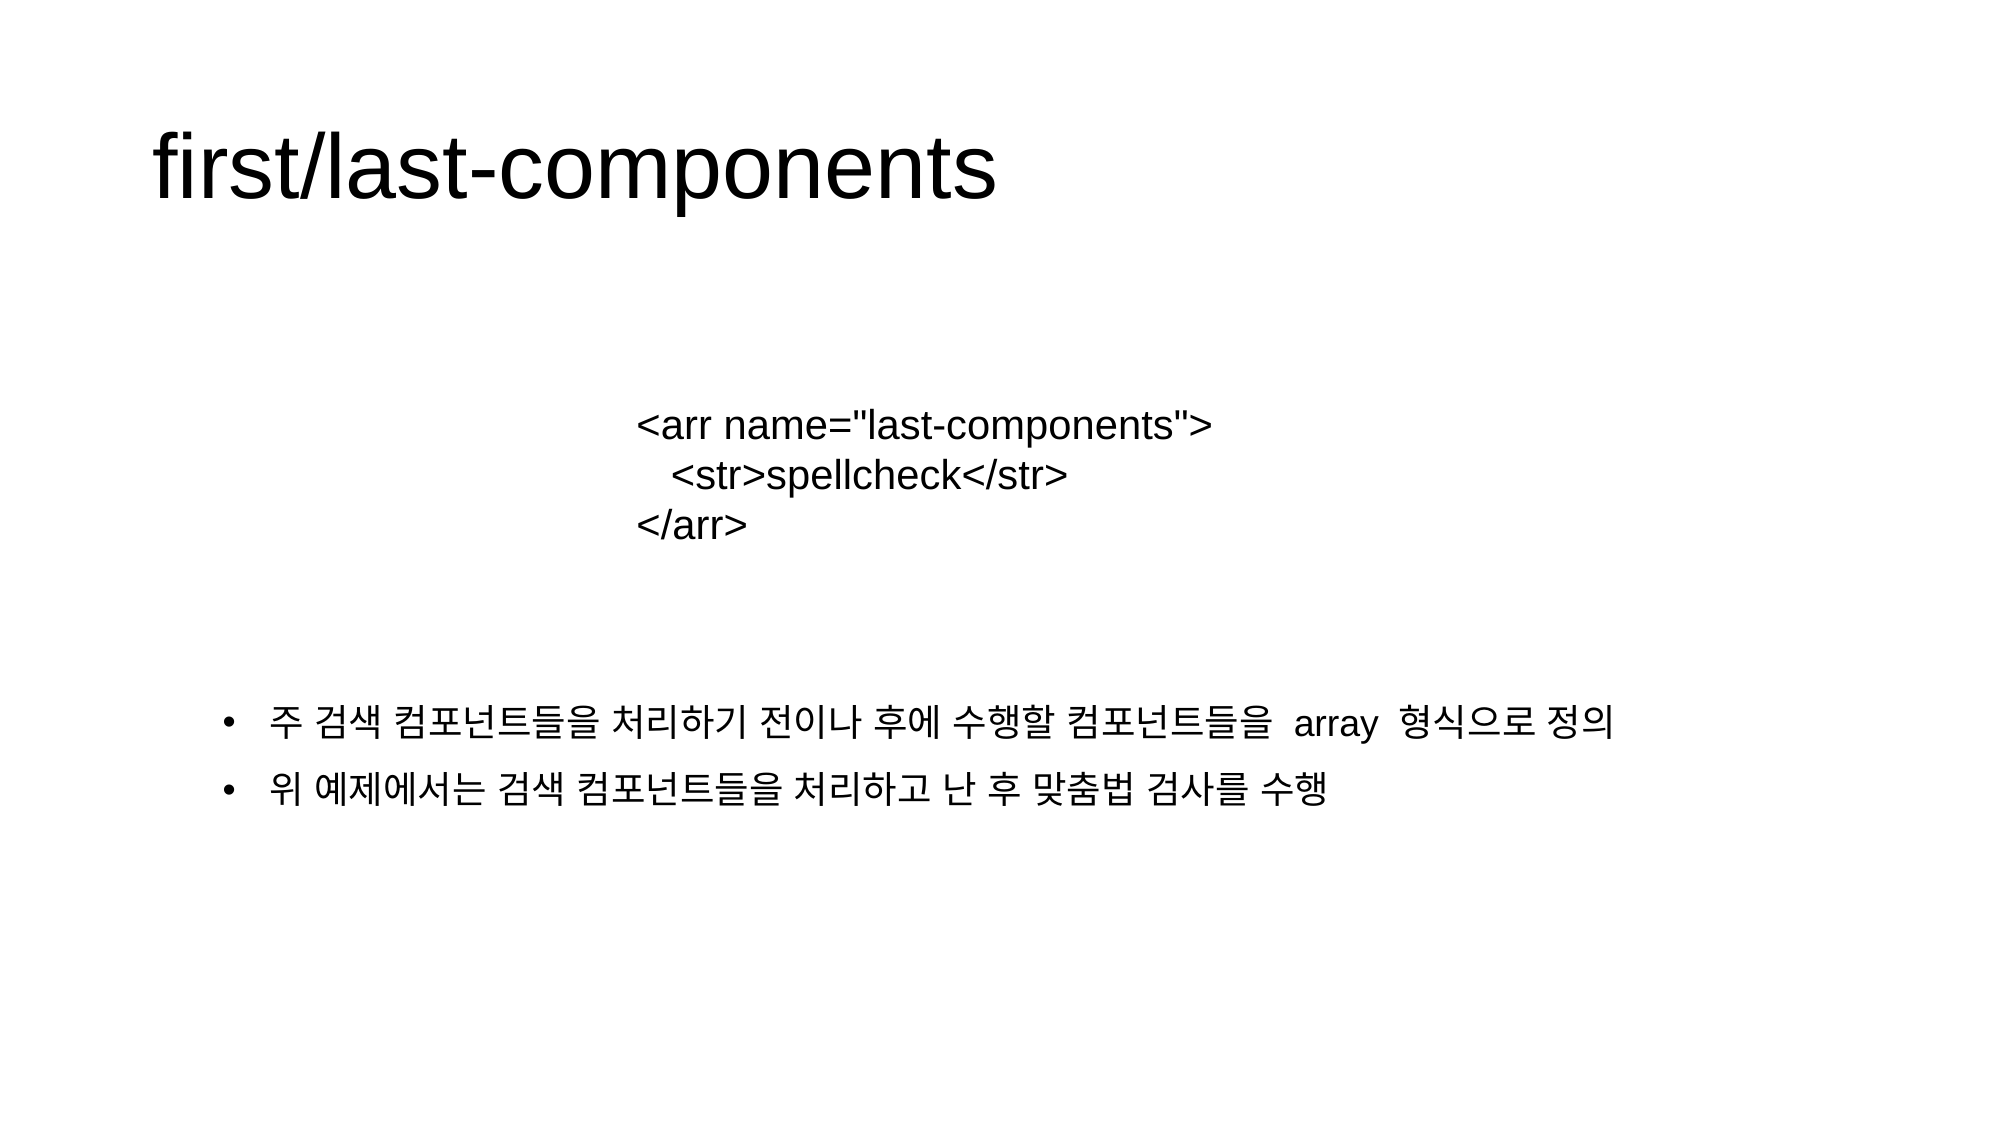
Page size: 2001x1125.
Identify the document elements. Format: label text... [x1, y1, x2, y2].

text_box <arr name="last-components"> <str>spellcheck</str> </arr> [621, 389, 1333, 555]
title first/last-components [137, 59, 1863, 278]
text_box 주 검색 컴포넌트들을 처리하기 전이나 후에 수행할 컴포넌트들을 array 형식으로 정의 위 예제에서는 검색 컴포넌트들을 처리하고 난 후 맞춤법 검사를 수행 [207, 669, 1699, 819]
